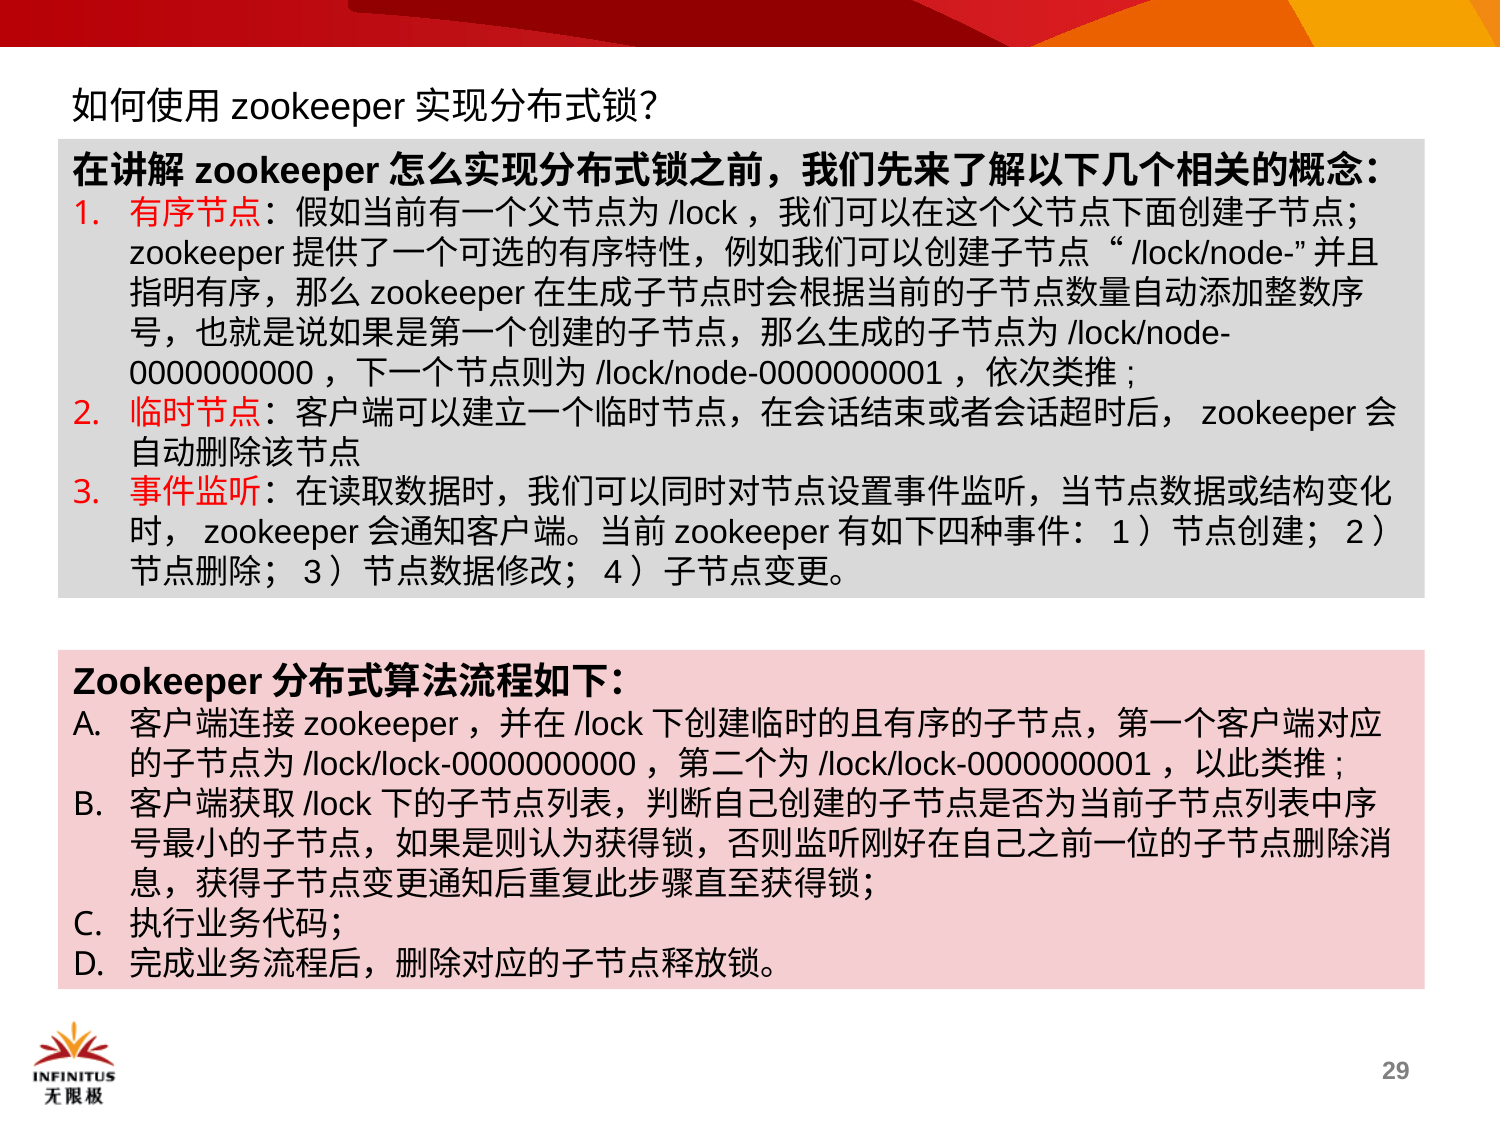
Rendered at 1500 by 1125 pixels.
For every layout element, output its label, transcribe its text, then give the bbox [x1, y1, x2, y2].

slide_number 29 [1350, 1046, 1425, 1125]
picture [0, 1007, 131, 1125]
text_box Zookeeper分布式算法流程如下： 客户端连接zookeeper，并在/lock下创建临时的且有序的子节点，第一个客户端对应的子节点为/lock/lock-0000000000，第二个为/lock/lock-0000000001，以此类推; 客户端获取/lock下的子节点列表，判断自己创建的子节点是否为当前子节点列表中序号最小的子节点，如果是则认为获得锁，否则监听刚好在自己之前一位的子节点删除消息，获得子节点变更通知后重复此步骤直至获得锁； 执行业务代码； 完成业务流程后，删除对应的子节点释放锁。 [58, 649, 1425, 990]
text_box 在讲解zookeeper怎么实现分布式锁之前，我们先来了解以下几个相关的概念： 有序节点：假如当前有一个父节点为/lock，我们可以在这个父节点下面创建子节点；zookeeper提供了一个可选的有序特性，例如我们可以创建子节点“/lock/node-”并且指明有序，那么zookeeper在生成子节点时会根据当前的子节点数量自动添加整数序号，也就是说如果是第一个创建的子节点，那么生成的子节点为/lock/node-0000000000，下一个节点则为/lock/node-0000000001，依次类推; 临时节点：客户端可以建立一个临时节点，在会话结束或者会话超时后，zookeeper会自动删除该节点 事件监听：在读取数据时，我们可以同时对节点设置事件监听，当节点数据或结构变化时，zookeeper会通知客户端。当前zookeeper有如下四种事件：1）节点创建；2）节点删除；3）节点数据修改；4）子节点变更。 [58, 138, 1425, 598]
text_box 如何使用zookeeper实现分布式锁？ [56, 74, 692, 135]
picture [0, 0, 1500, 50]
